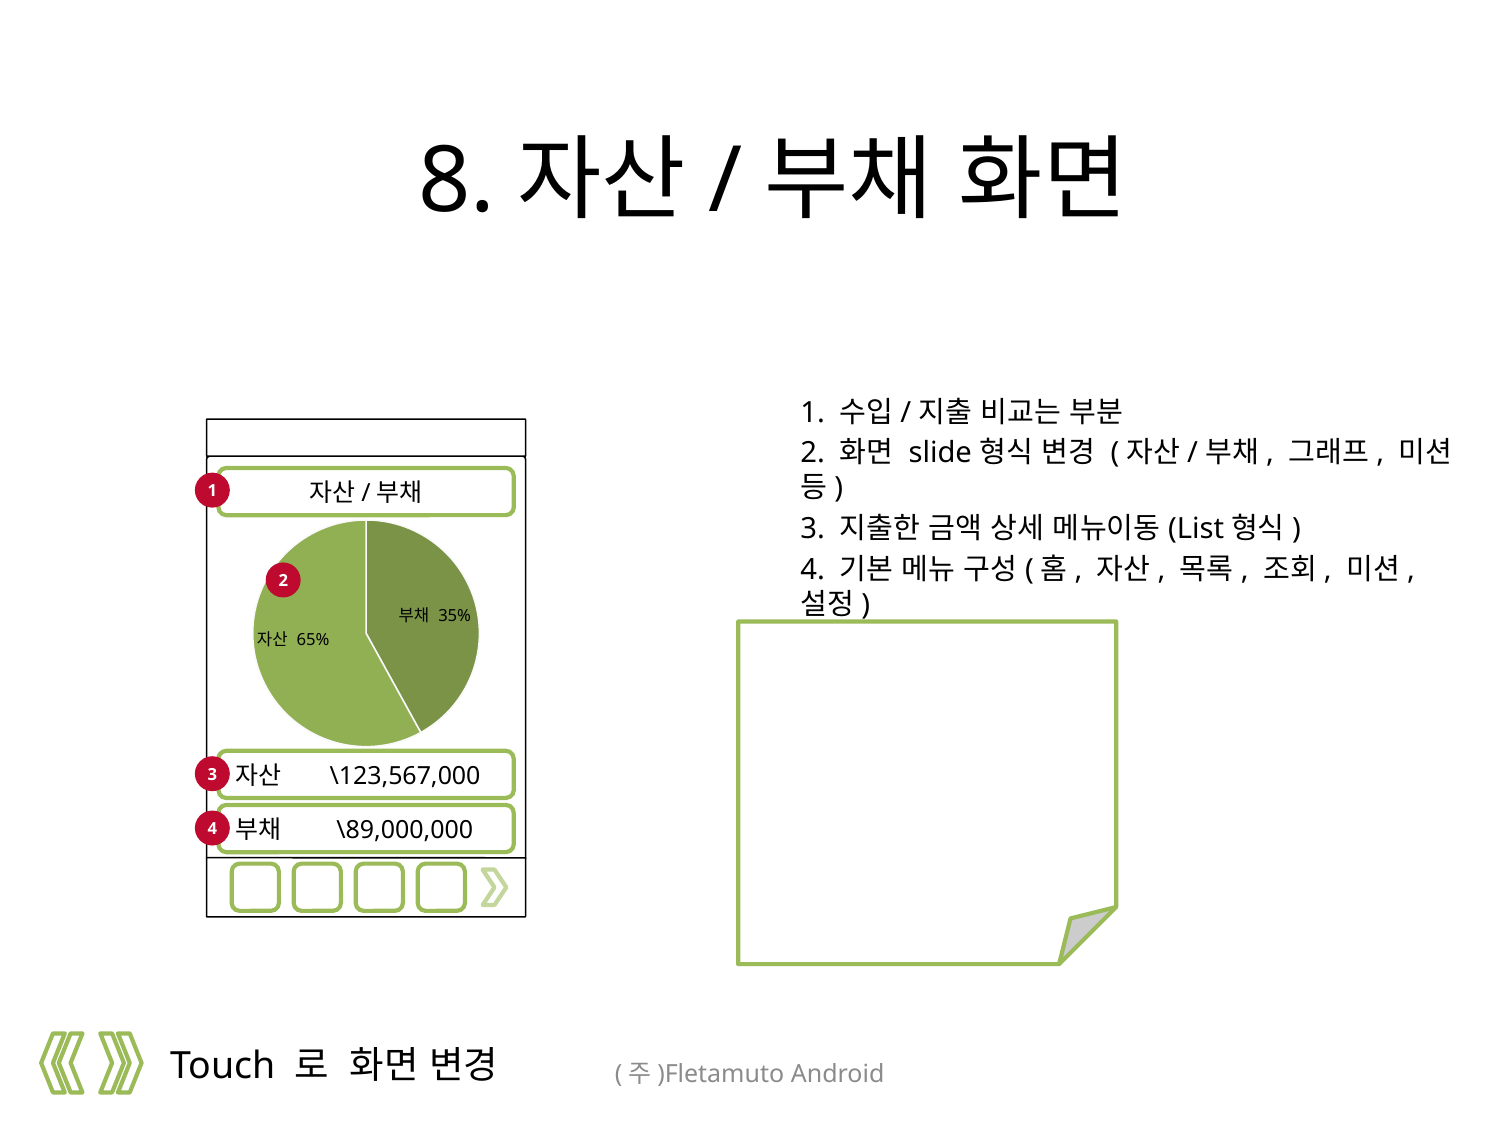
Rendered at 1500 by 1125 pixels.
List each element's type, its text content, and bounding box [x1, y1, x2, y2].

text_box 자산 \123,567,000 [216, 759, 516, 801]
text_box 3 [194, 757, 230, 792]
text_box [291, 861, 344, 913]
text_box 부채 \89,000,000 [216, 802, 516, 855]
text_box 1. 수입/지출 비교는 부분 2. 화면 slide형식 변경 (자산/부채, 그래프, 미션 등) 3. 지출한 금액 상세 메뉴이동(List형식) 4. 기본 메뉴 구성(홈, 자산, 목록, 조회, 미션, 설정) [785, 385, 1483, 941]
text_box [480, 867, 509, 908]
text_box [415, 861, 468, 913]
text_box 4 [194, 810, 230, 846]
text_box [353, 861, 406, 913]
text_box 자산/부채 [216, 465, 516, 513]
text_box Touch 로 화면 변경 [155, 1033, 514, 1094]
footer (주)Fletamuto Android [512, 1042, 988, 1103]
text_box [206, 419, 526, 457]
text_box [736, 619, 1119, 967]
chart [206, 514, 526, 752]
text_box 1 [194, 472, 230, 508]
text_box [229, 861, 282, 913]
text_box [40, 1033, 83, 1093]
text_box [100, 1033, 142, 1093]
text_box [206, 758, 526, 857]
text_box [206, 457, 526, 514]
title 8.자산/부채 화면 [135, 54, 1411, 296]
text_box [206, 857, 526, 917]
